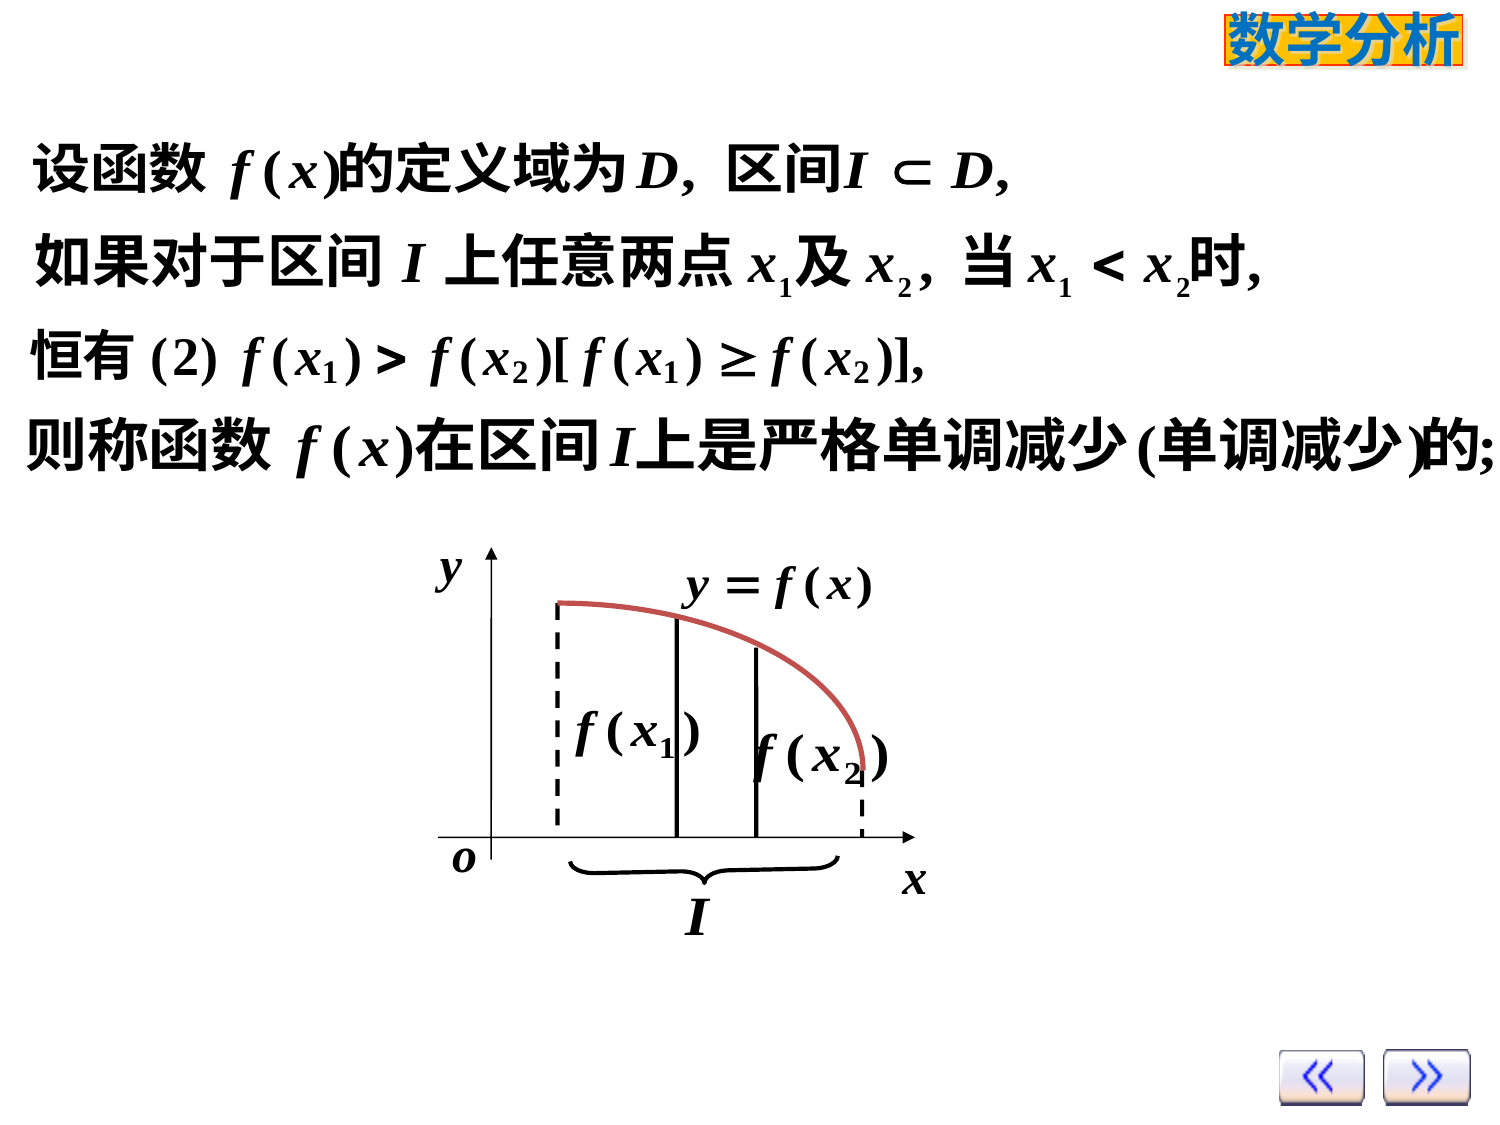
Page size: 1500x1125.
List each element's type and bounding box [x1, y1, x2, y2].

text_box [33, 230, 1265, 303]
text_box [424, 524, 986, 940]
picture [1279, 1050, 1365, 1106]
picture [1383, 1049, 1471, 1106]
text_box [30, 138, 1013, 207]
text_box [24, 412, 1500, 486]
text_box [27, 324, 931, 392]
